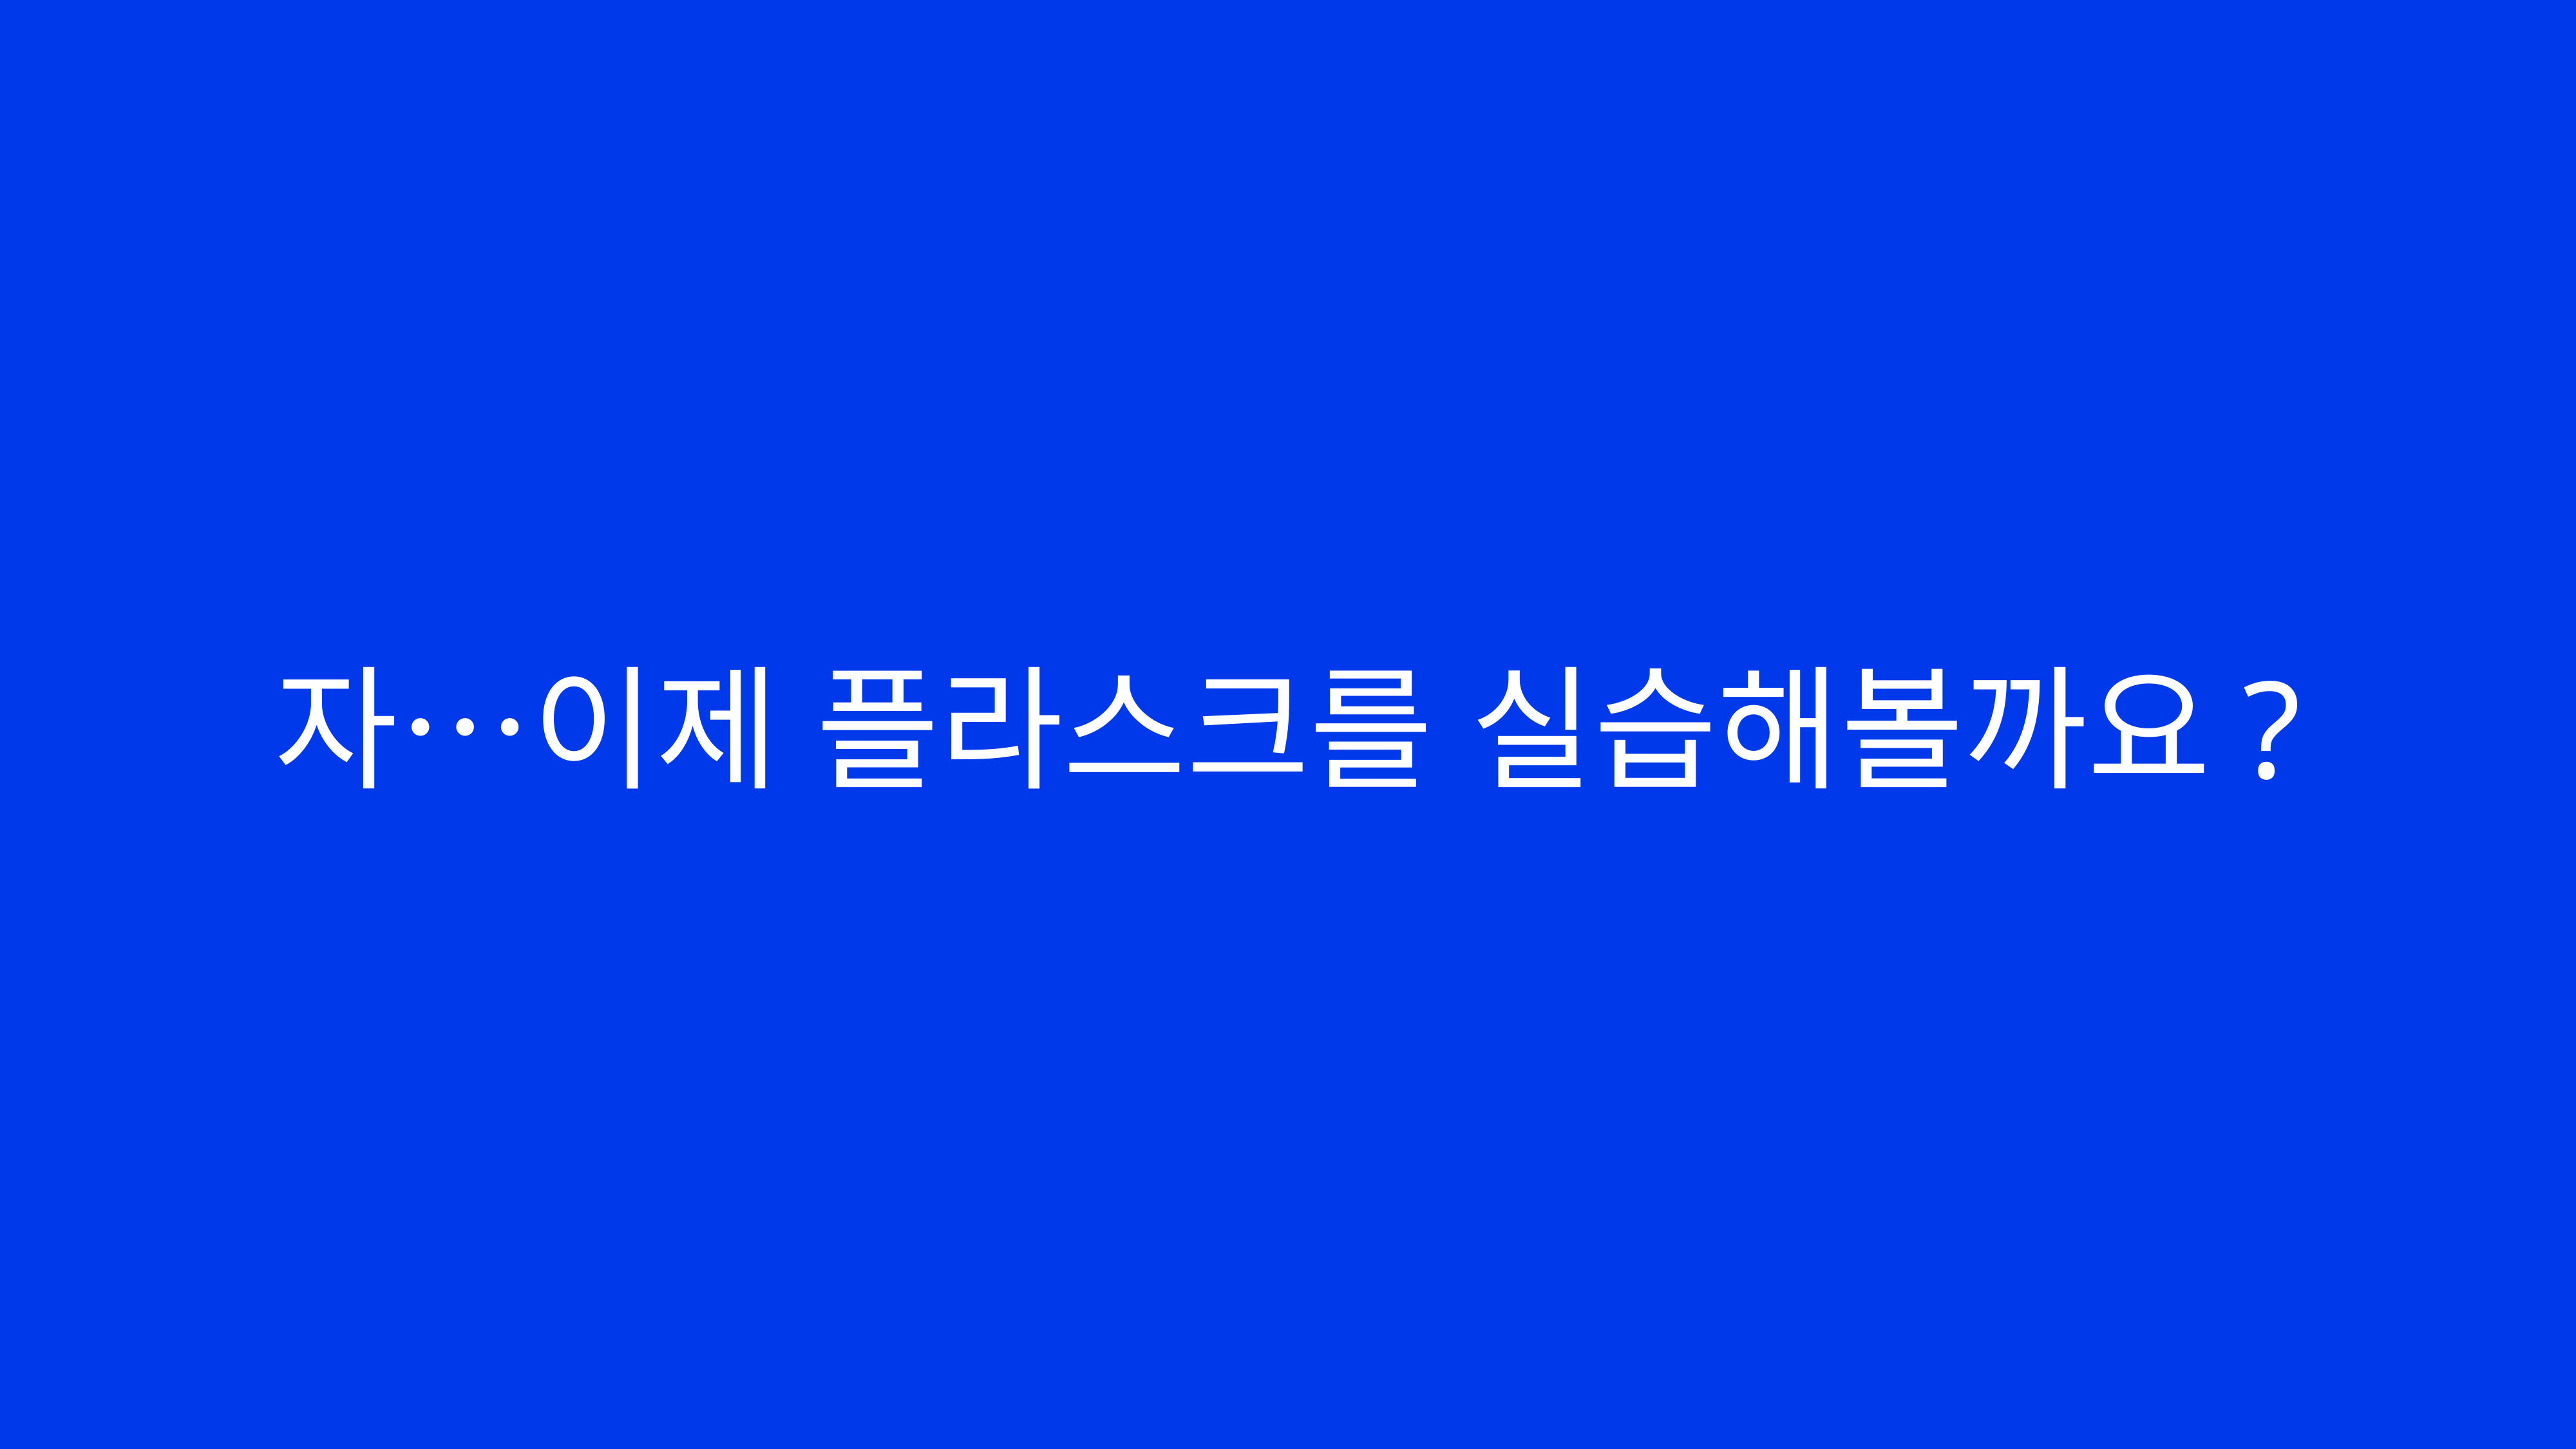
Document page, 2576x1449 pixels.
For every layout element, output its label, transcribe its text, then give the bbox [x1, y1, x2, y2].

text_box 자…이제 플라스크를 실습해볼까요? [234, 638, 2342, 811]
